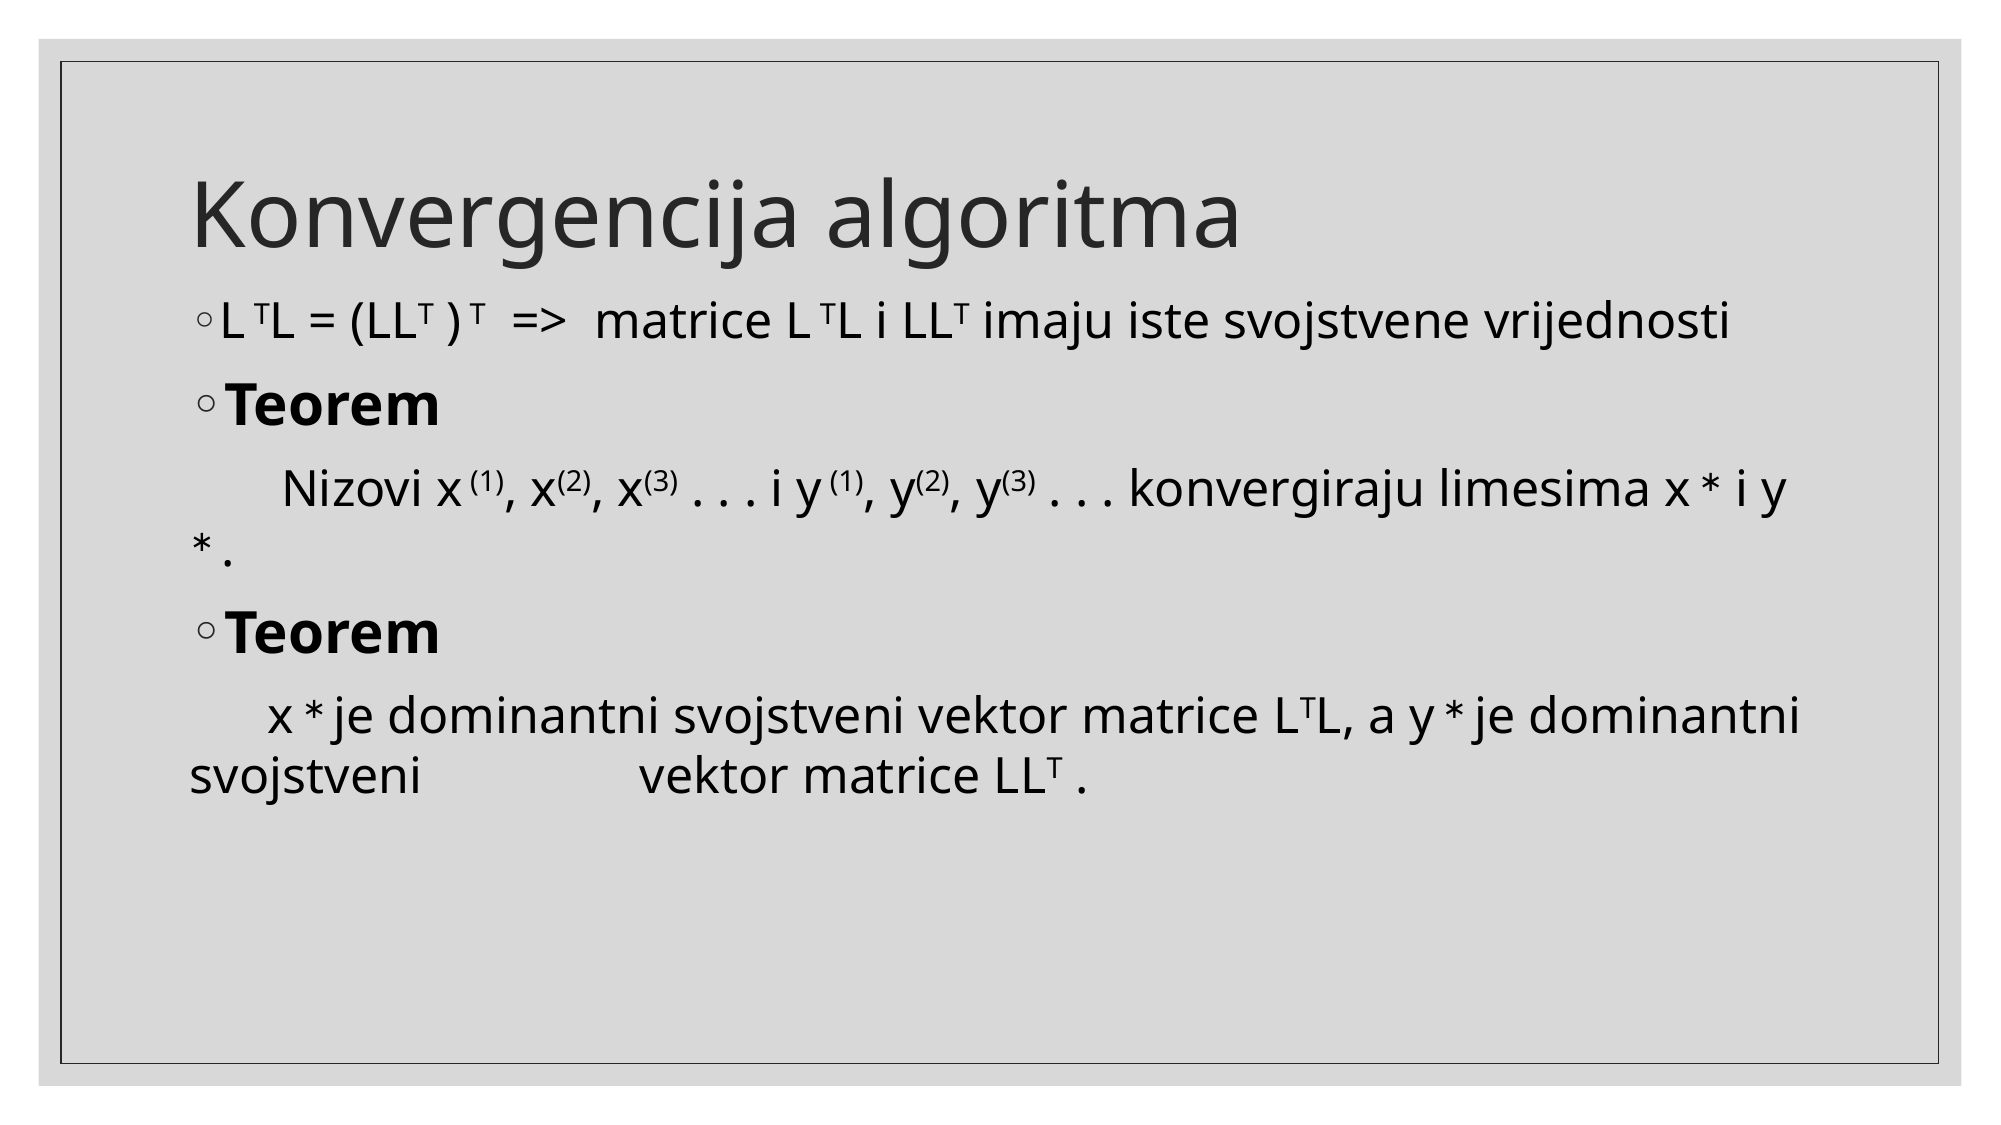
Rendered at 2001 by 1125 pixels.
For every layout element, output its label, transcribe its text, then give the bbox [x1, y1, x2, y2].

title Konvergencija algoritma [174, 105, 1825, 281]
list L TL = (LLT ) T => matrice L TL i LLT imaju iste svojstvene vrijednosti Teorem Nizovi x (1), x(2), x(3) . . . i y (1), y(2), y(3) . . . konvergiraju limesima x ∗ i y ∗ . Teorem x ∗ je dominantni svojstveni vektor matrice LTL, a y ∗ je dominantni svojstveni vektor matrice LLT . [174, 281, 1825, 977]
